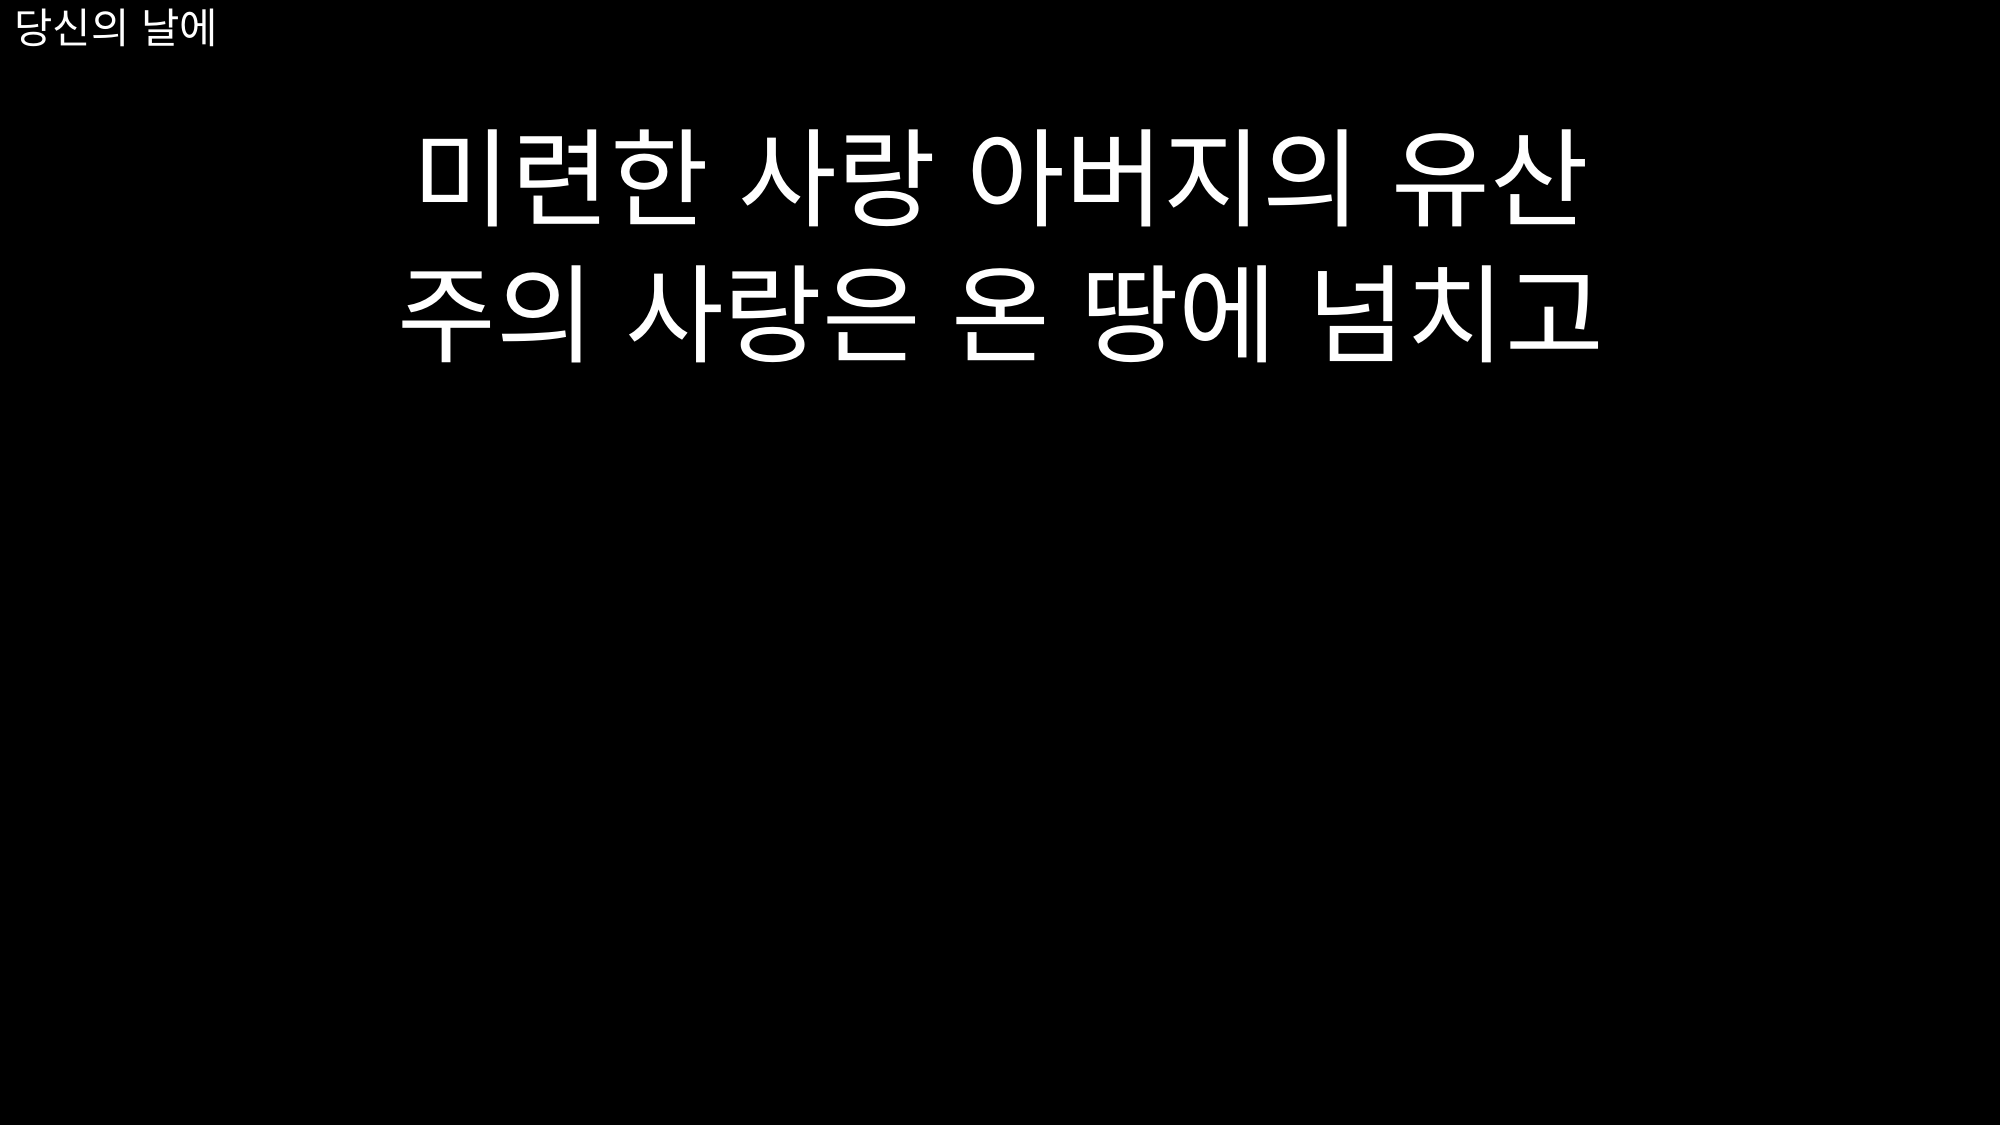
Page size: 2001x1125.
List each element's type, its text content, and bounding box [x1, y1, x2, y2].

subtitle 미련한 사랑 아버지의 유산 주의 사랑은 온 땅에 넘치고 [0, 0, 2000, 777]
